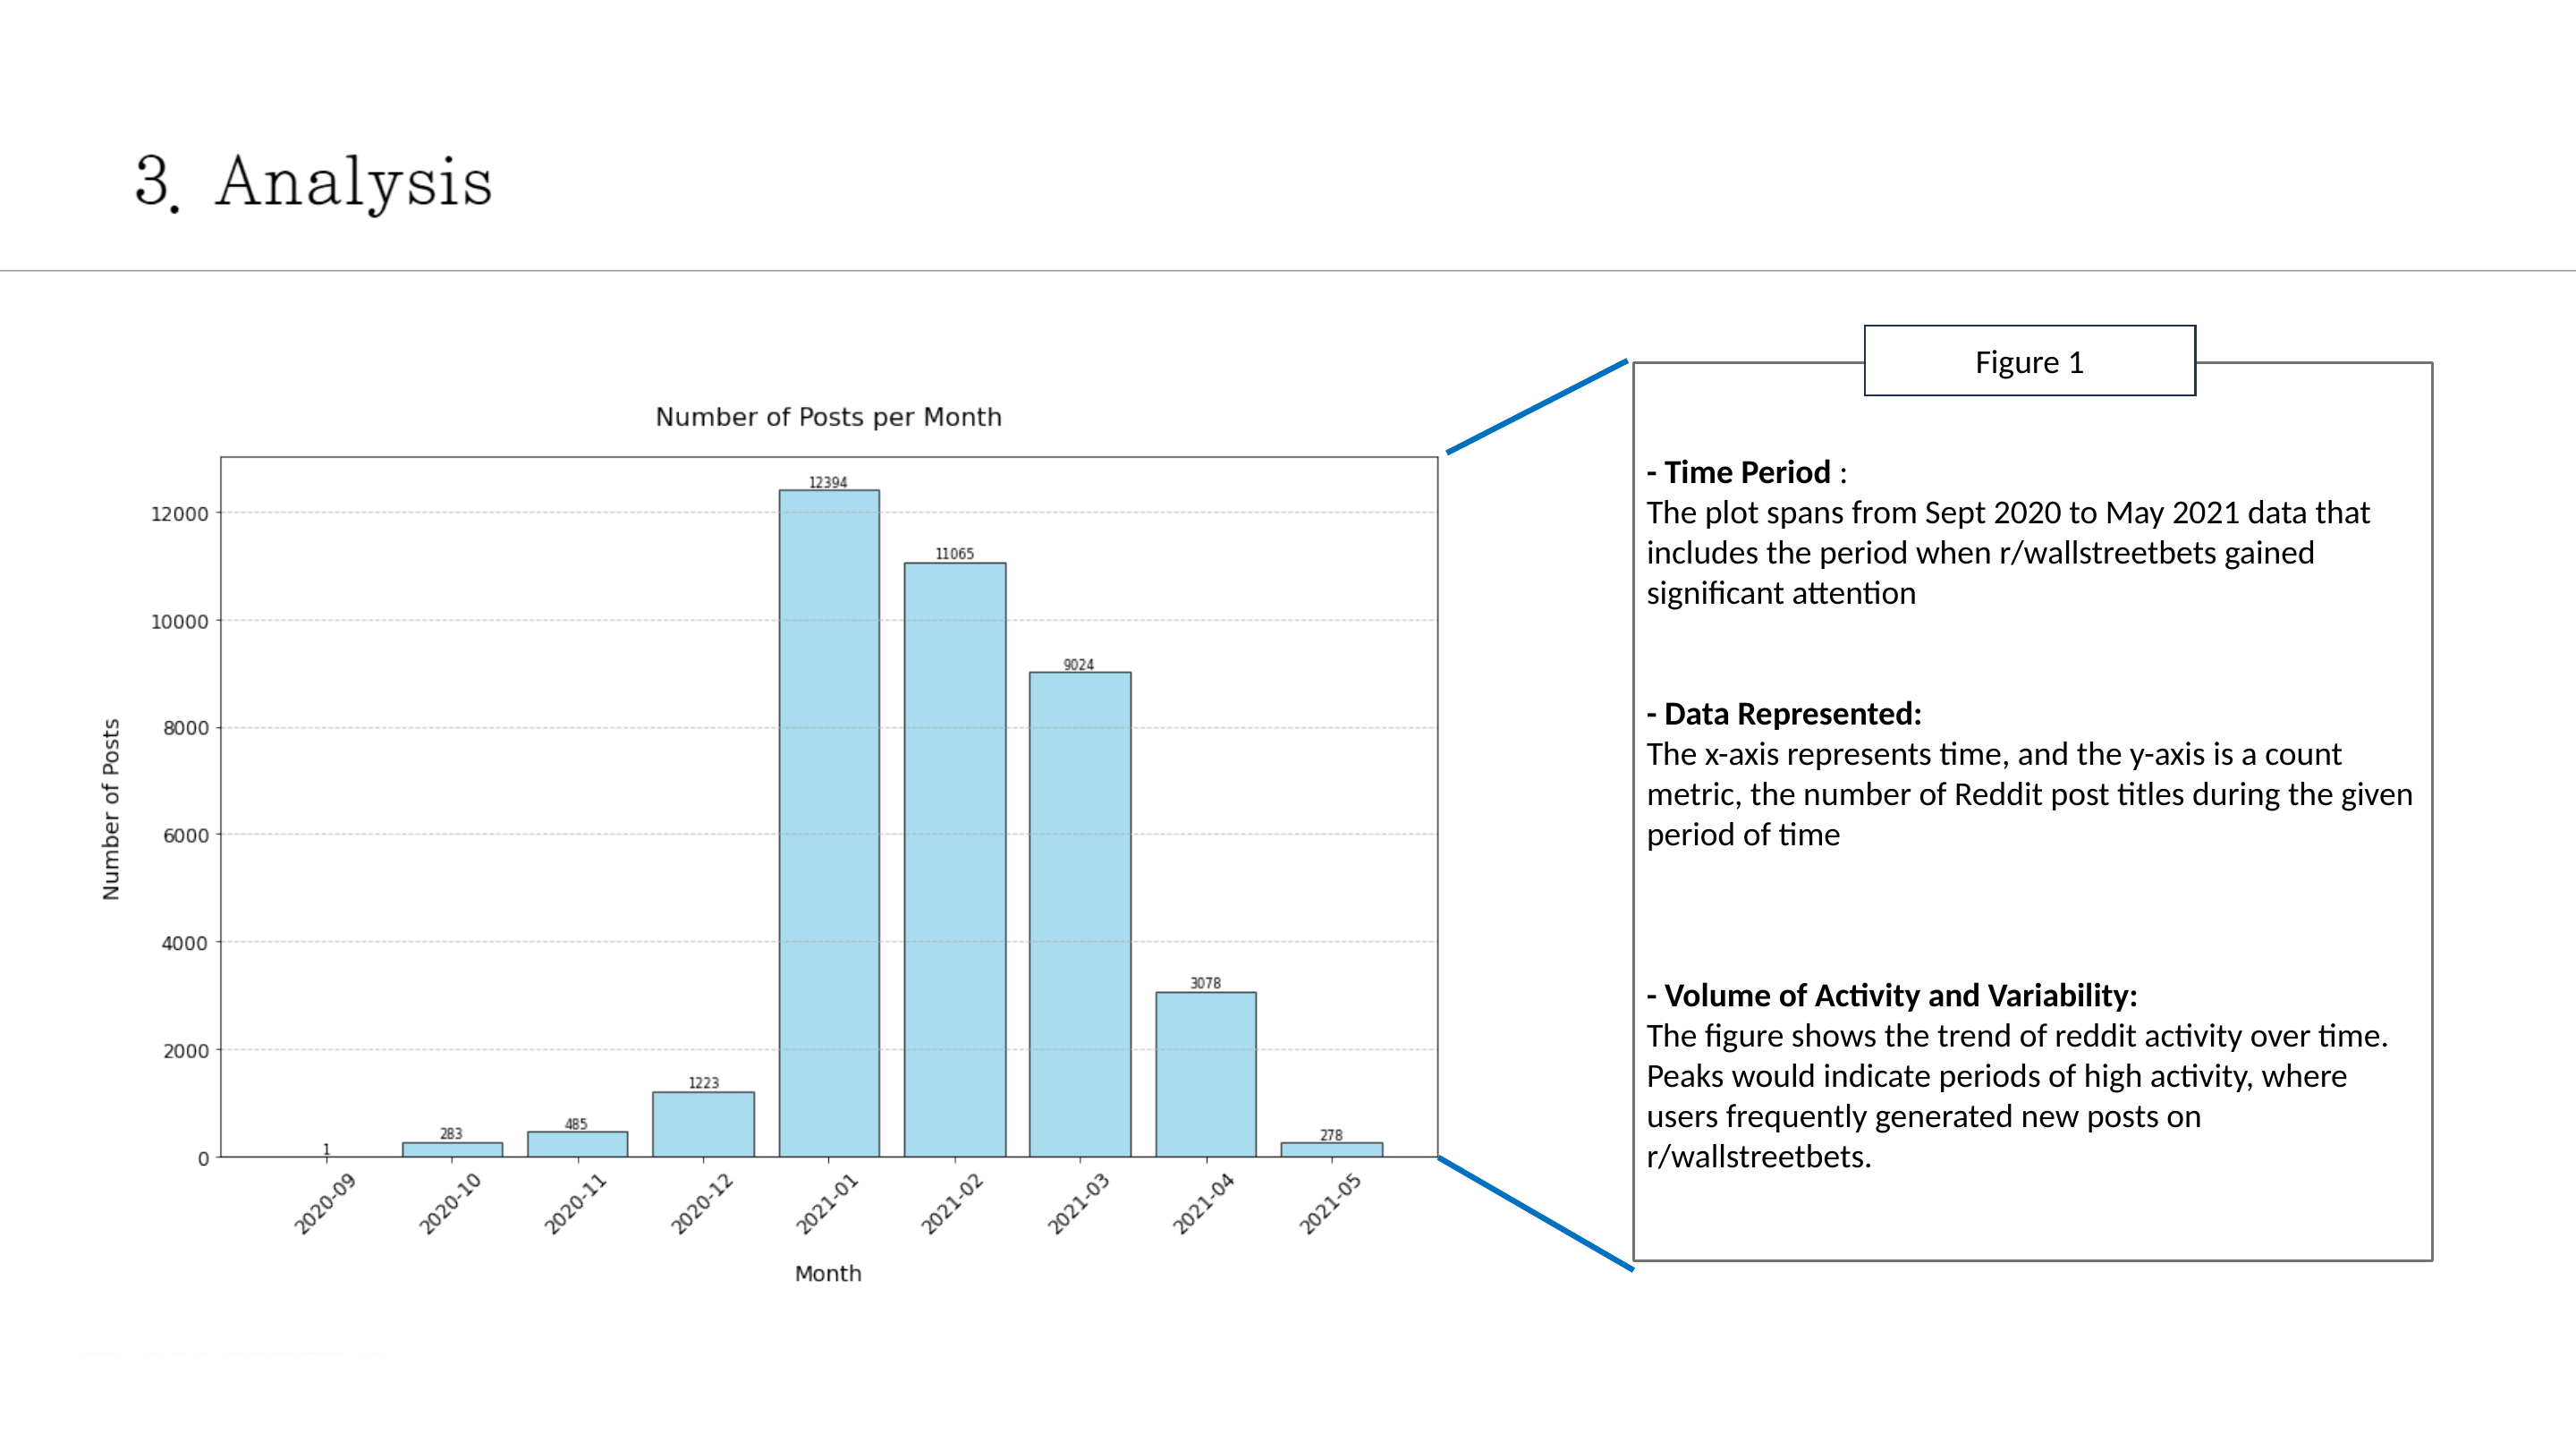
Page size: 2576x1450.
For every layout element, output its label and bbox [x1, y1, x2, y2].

picture [0, 0, 2576, 1449]
text_box [1446, 360, 1628, 454]
text_box [1633, 325, 2433, 1270]
text_box [1438, 1157, 1634, 1271]
